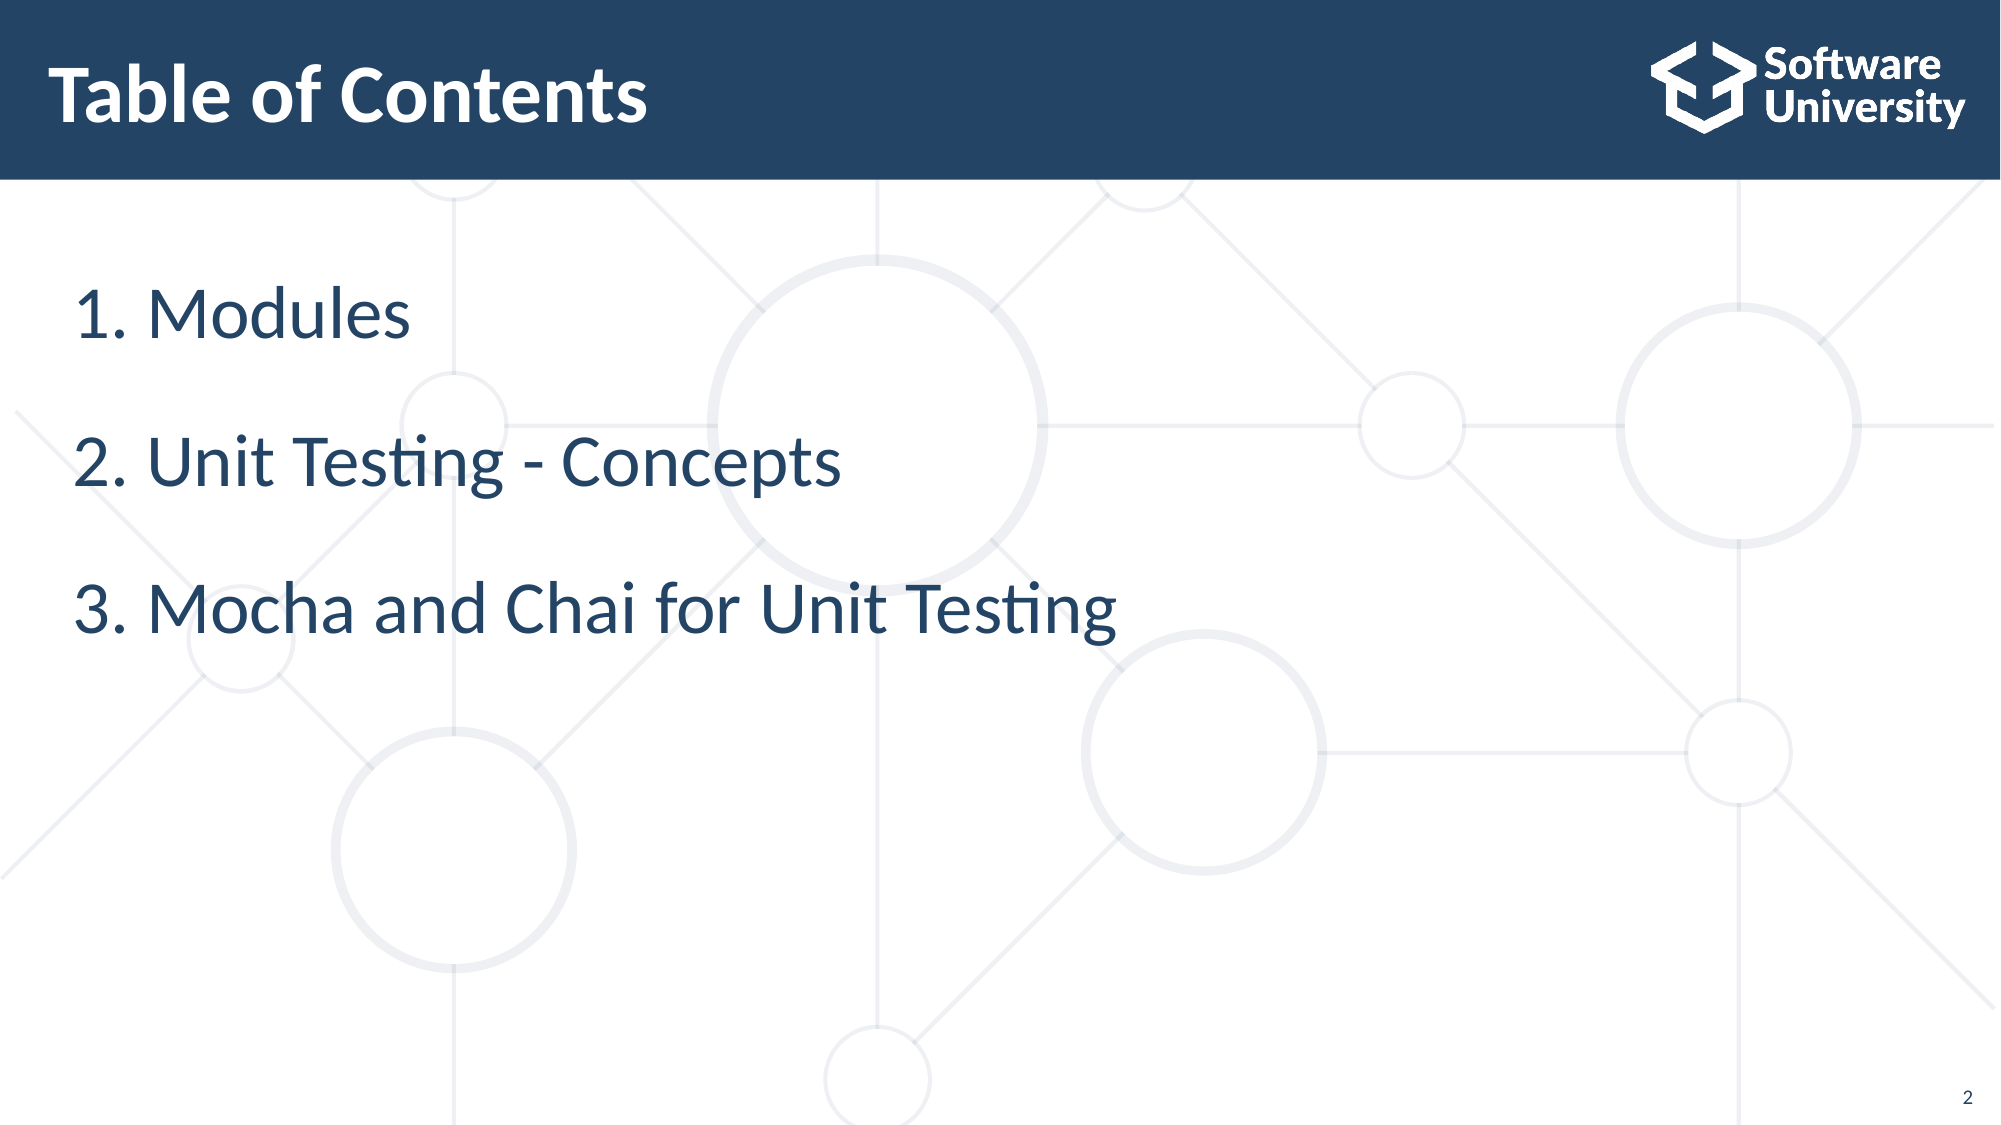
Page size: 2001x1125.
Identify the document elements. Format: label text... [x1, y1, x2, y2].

picture [1651, 41, 1966, 134]
title Table of Contents [31, 16, 1625, 162]
slide_number 2 [1927, 1067, 1989, 1117]
list Modules Unit Testing - Concepts Mocha and Chai for Unit Testing [55, 212, 1540, 1067]
